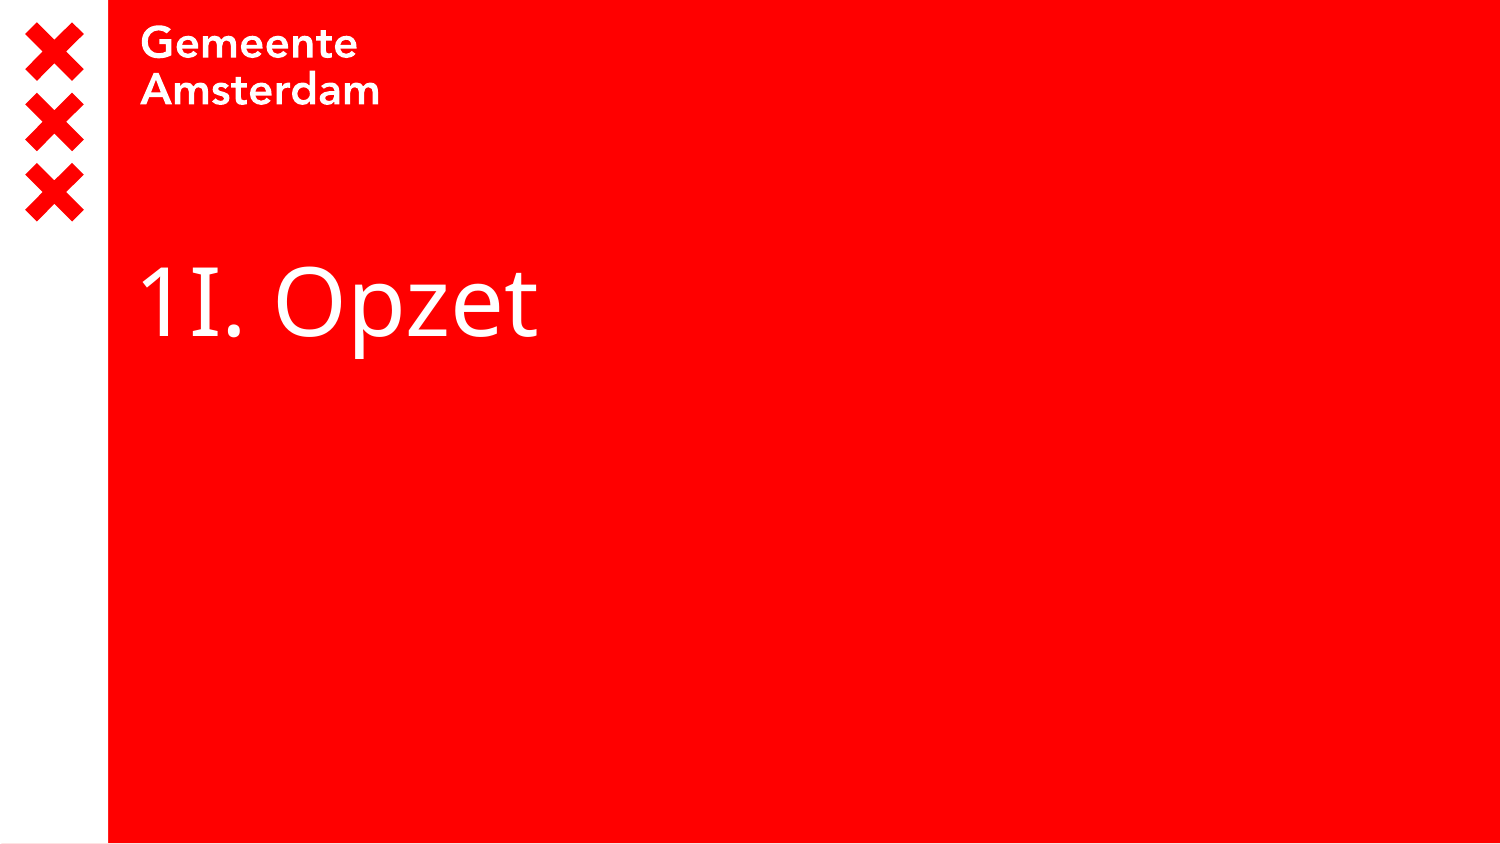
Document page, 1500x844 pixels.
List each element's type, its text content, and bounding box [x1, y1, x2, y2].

title 1I. Opzet [134, 239, 1340, 369]
